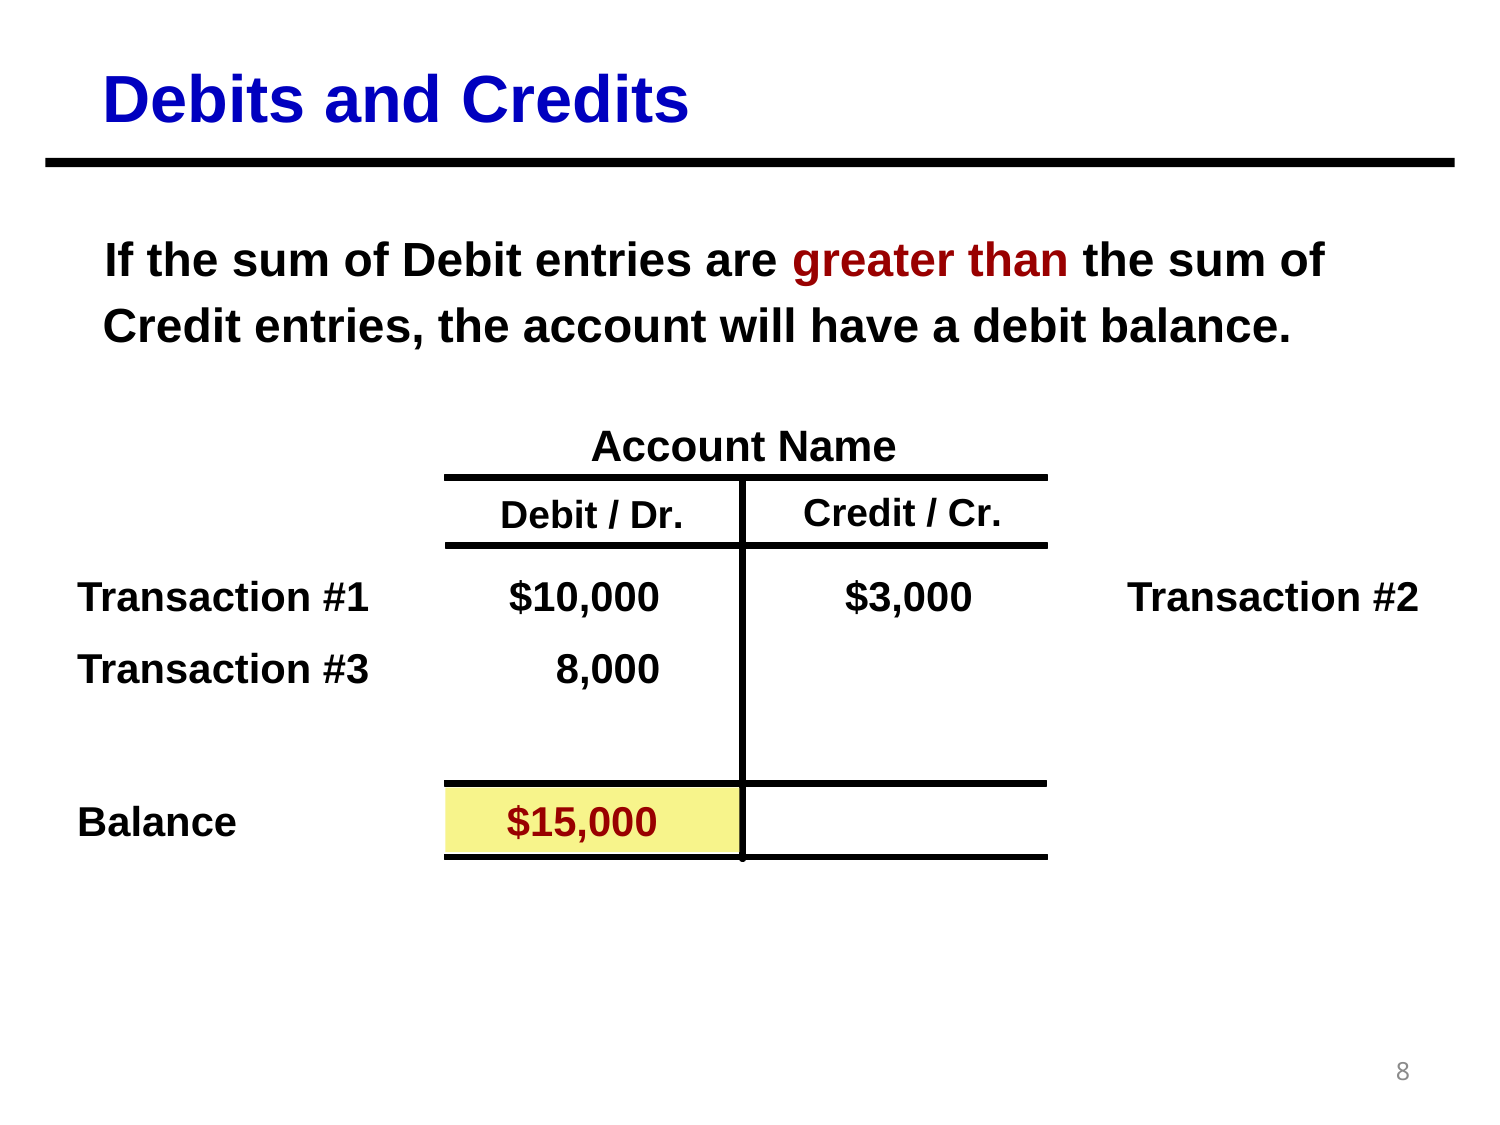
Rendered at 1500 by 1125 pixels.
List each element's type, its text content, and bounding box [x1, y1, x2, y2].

text_box Transaction #2 [1191, 562, 1475, 628]
slide_number 8 [1074, 1042, 1425, 1103]
text_box Transaction #1 [62, 562, 307, 628]
text_box If the sum of Debit entries are greater than the sum of Credit entries, the account will have a debit balance. [87, 212, 1363, 360]
text_box Transaction #3 [62, 634, 307, 700]
text_box Balance [62, 787, 307, 853]
text_box Debits and Credits [87, 50, 1338, 142]
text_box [312, 334, 1188, 991]
